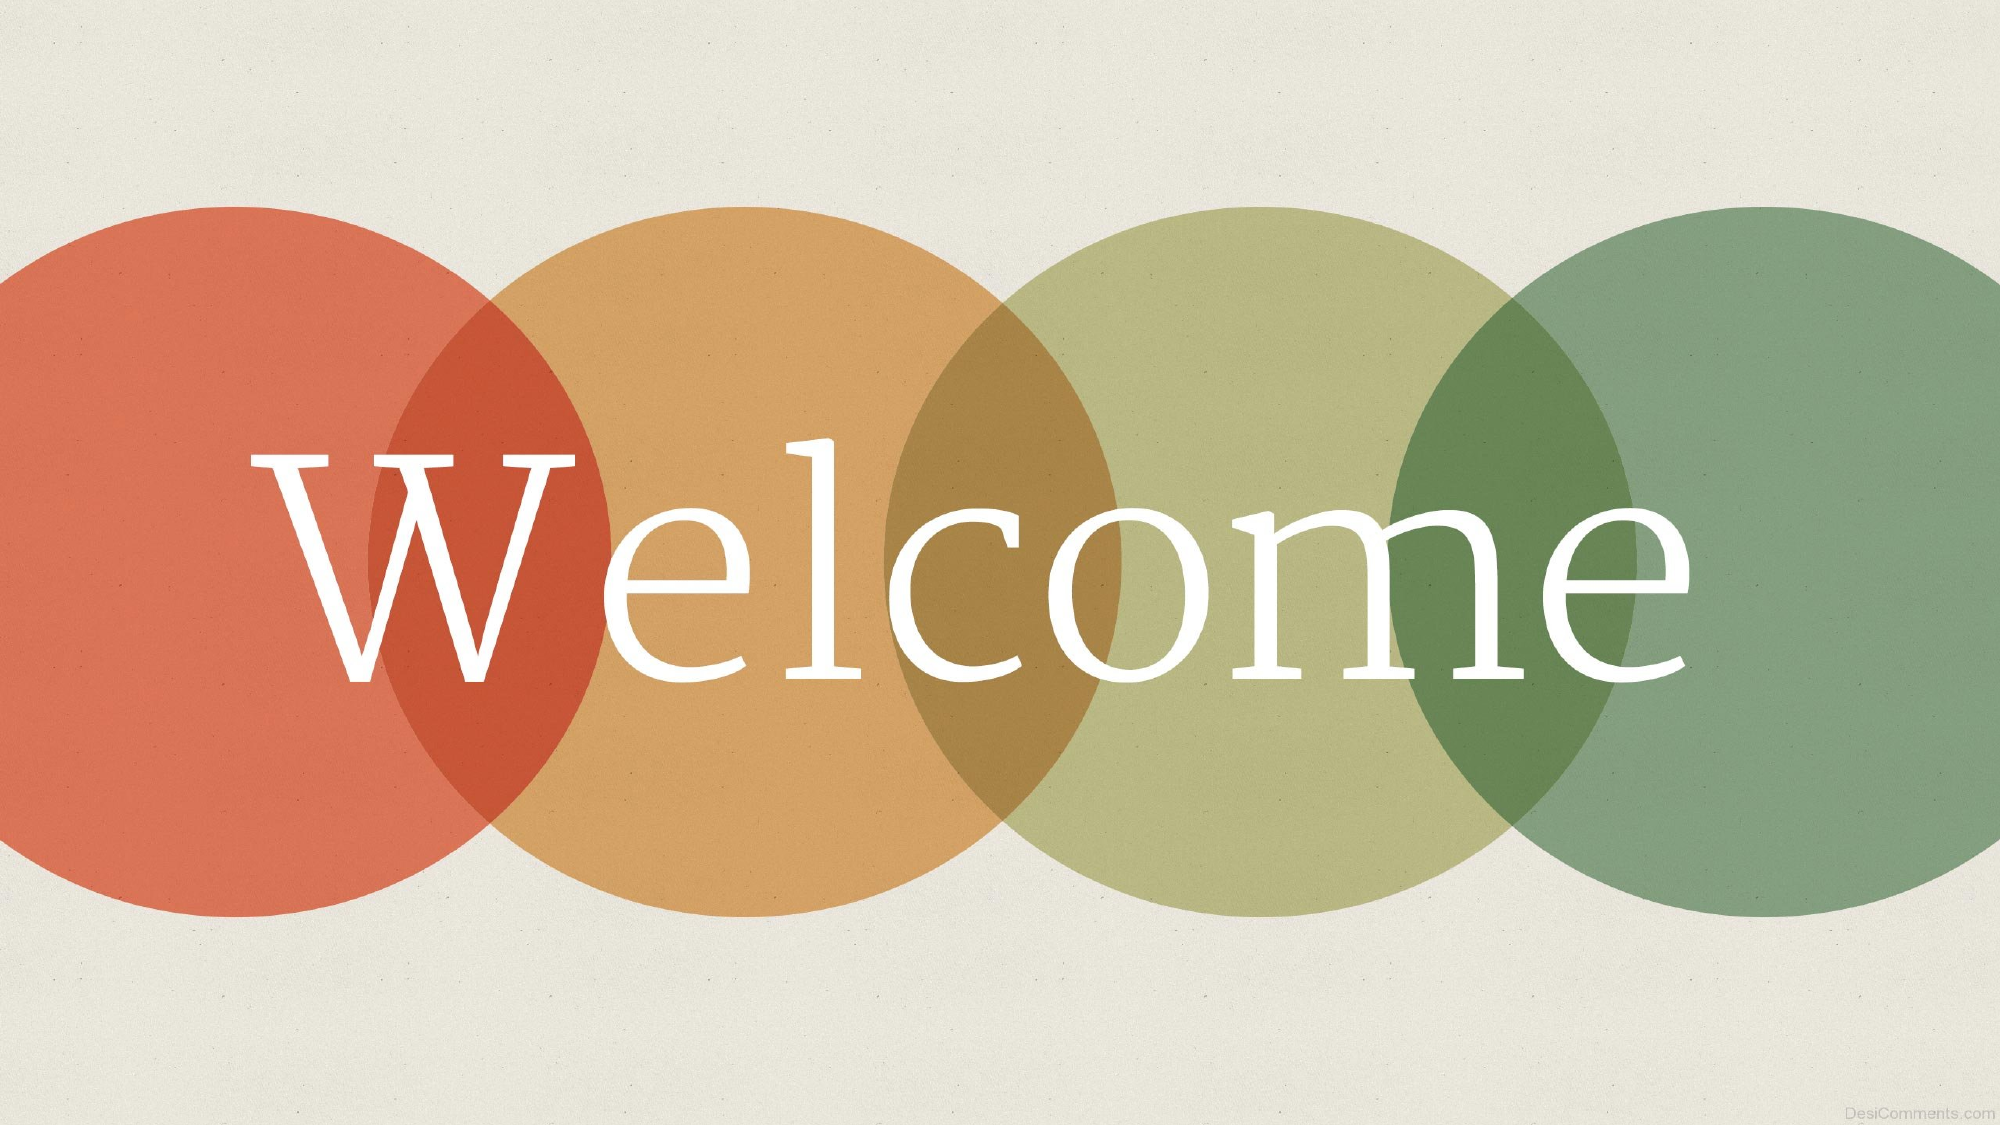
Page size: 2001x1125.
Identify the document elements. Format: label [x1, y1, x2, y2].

list [0, 0, 2000, 1125]
